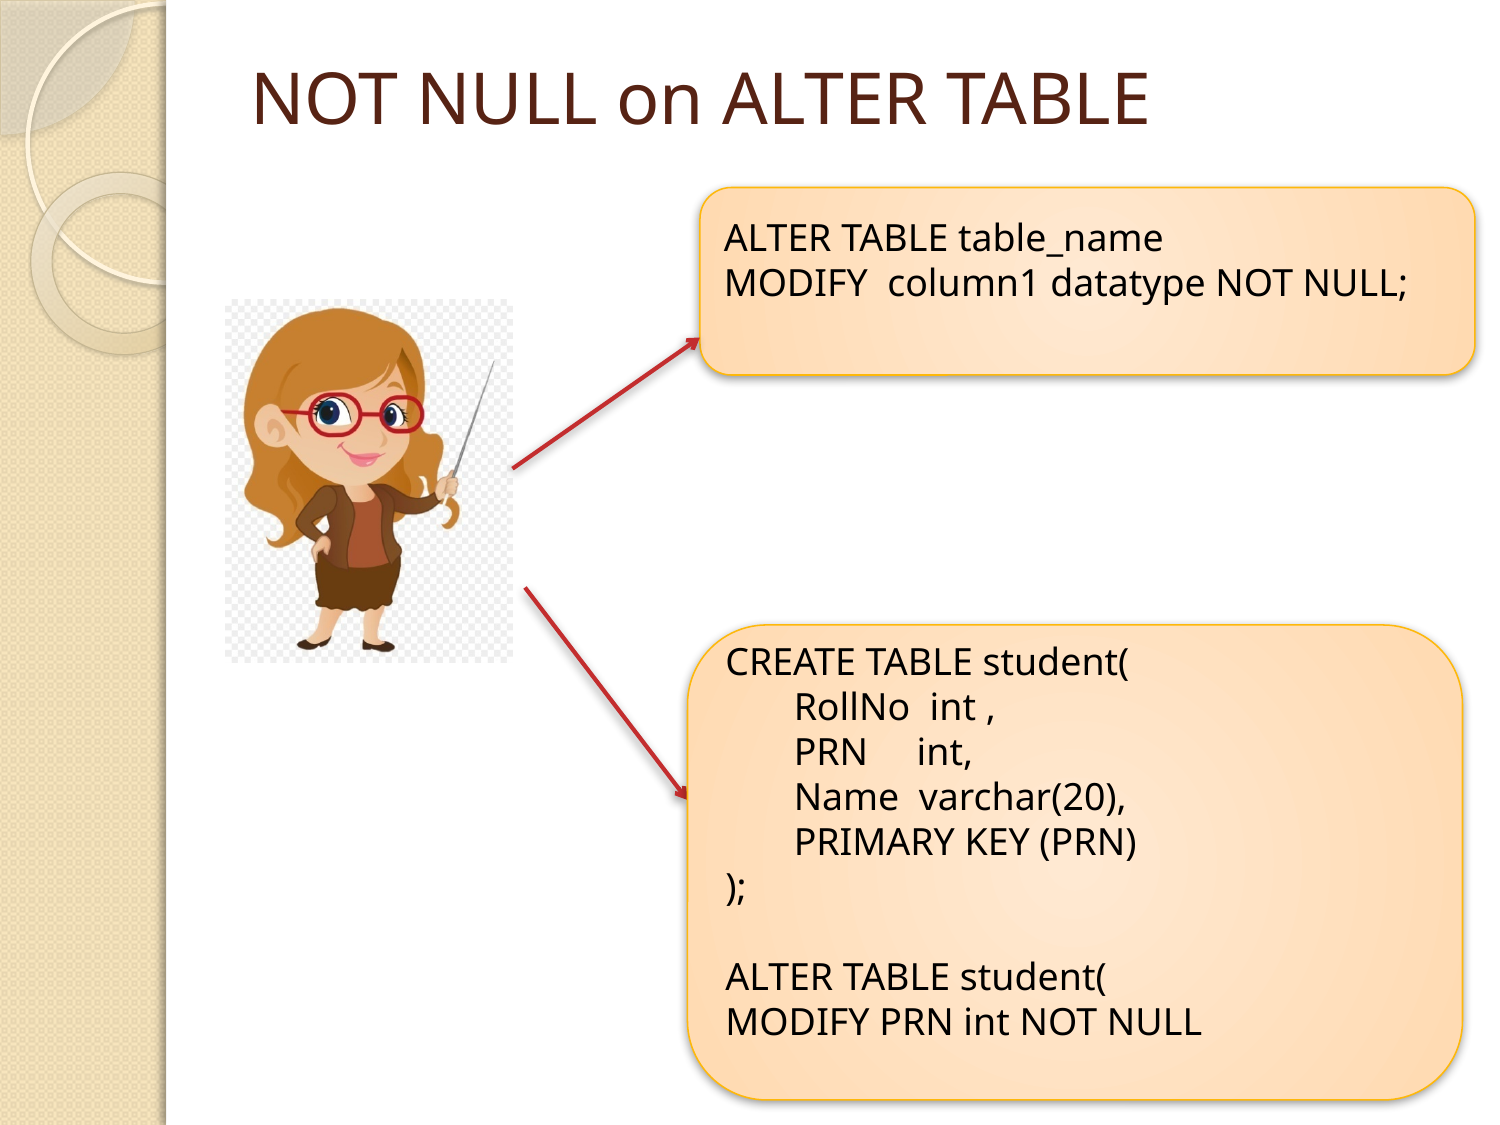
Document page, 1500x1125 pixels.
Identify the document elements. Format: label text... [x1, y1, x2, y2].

title NOT NULL on ALTER TABLE [235, 45, 1466, 233]
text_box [499, 612, 713, 776]
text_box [512, 337, 701, 469]
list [224, 299, 513, 663]
text_box CREATE TABLE student( RollNo int , PRN int, Name varchar(20), PRIMARY KEY (PRN) ); ALTER TABLE student( MODIFY PRN int NOT NULL [686, 624, 1464, 1101]
text_box ALTER TABLE table_name MODIFY column1 datatype NOT NULL; [699, 186, 1476, 376]
